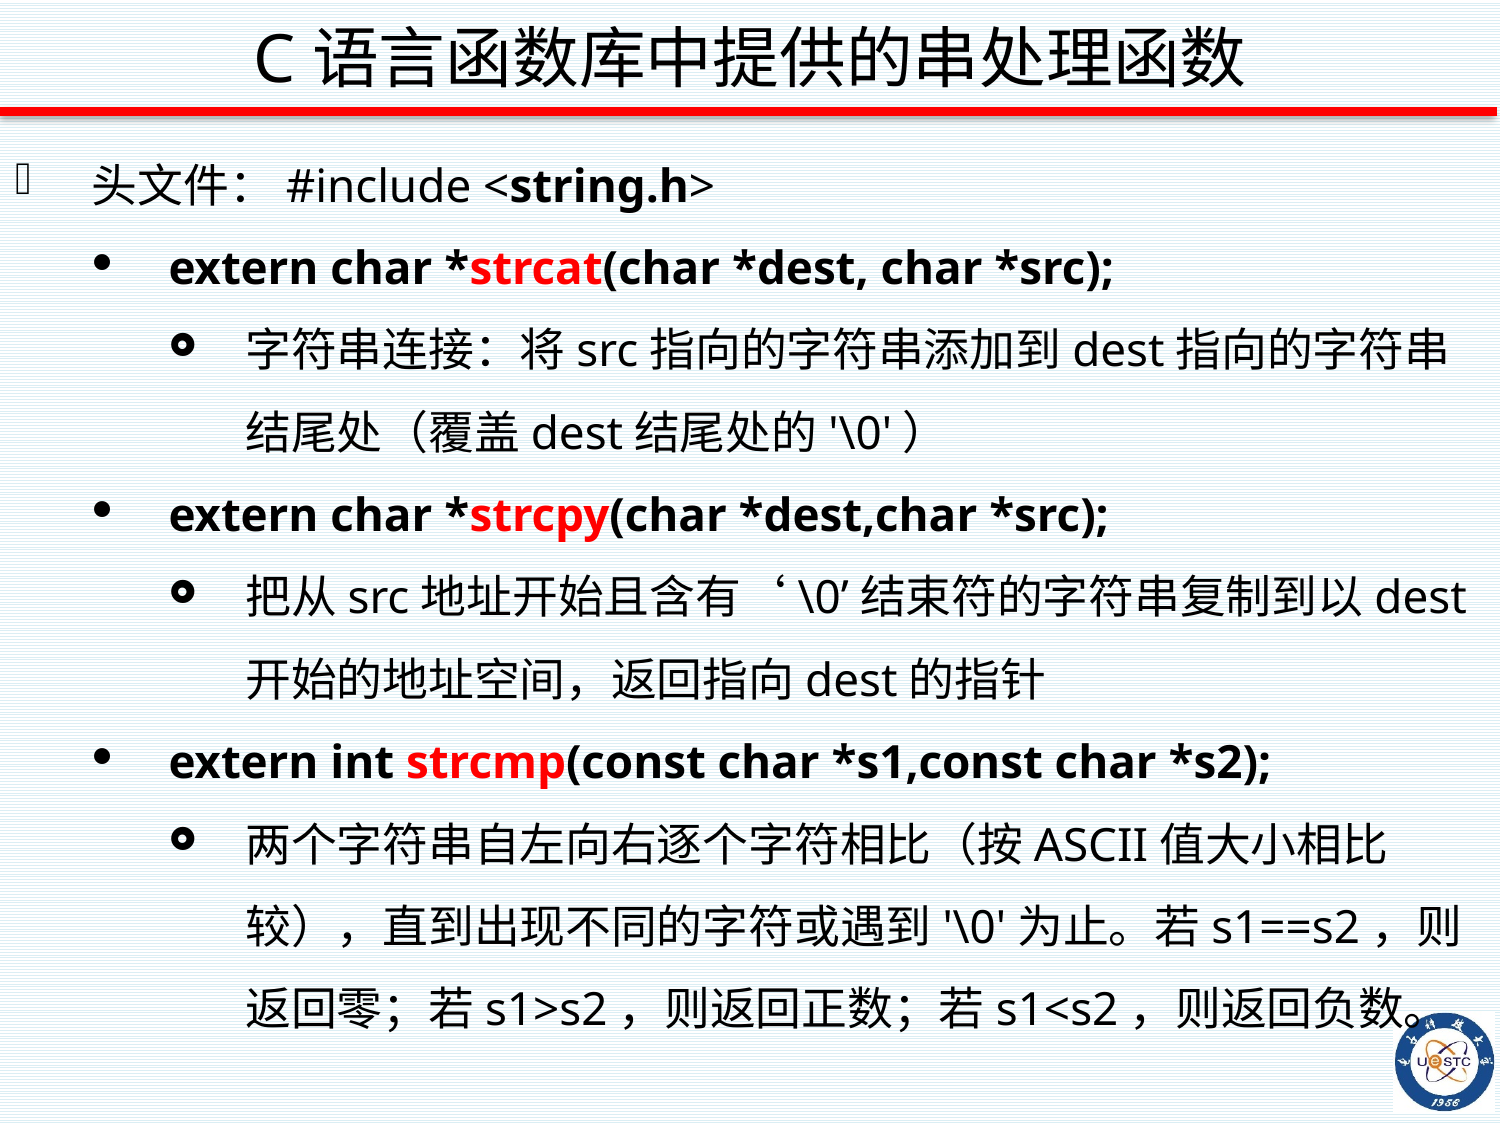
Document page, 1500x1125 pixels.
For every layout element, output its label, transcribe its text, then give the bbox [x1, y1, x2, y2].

title C语言函数库中提供的串处理函数 [0, 6, 1500, 105]
list 头文件：#include <string.h> extern char *strcat(char *dest, char *src); 字符串连接：将src指向的字符串添加到dest指向的字符串结尾处（覆盖dest结尾处的'\0'） extern char *strcpy(char *dest,char *src); 把从src地址开始且含有‘\0’结束符的字符串复制到以dest开始的地址空间，返回指向dest的指针 extern int strcmp(const char *s1,const char *s2); 两个字符串自左向右逐个字符相比（按ASCII值大小相比较），直到出现不同的字符或遇到'\0'为止。若s1==s2，则返回零；若s1>s2，则返回正数；若s1<s2，则返回负数。 [0, 121, 1500, 1121]
